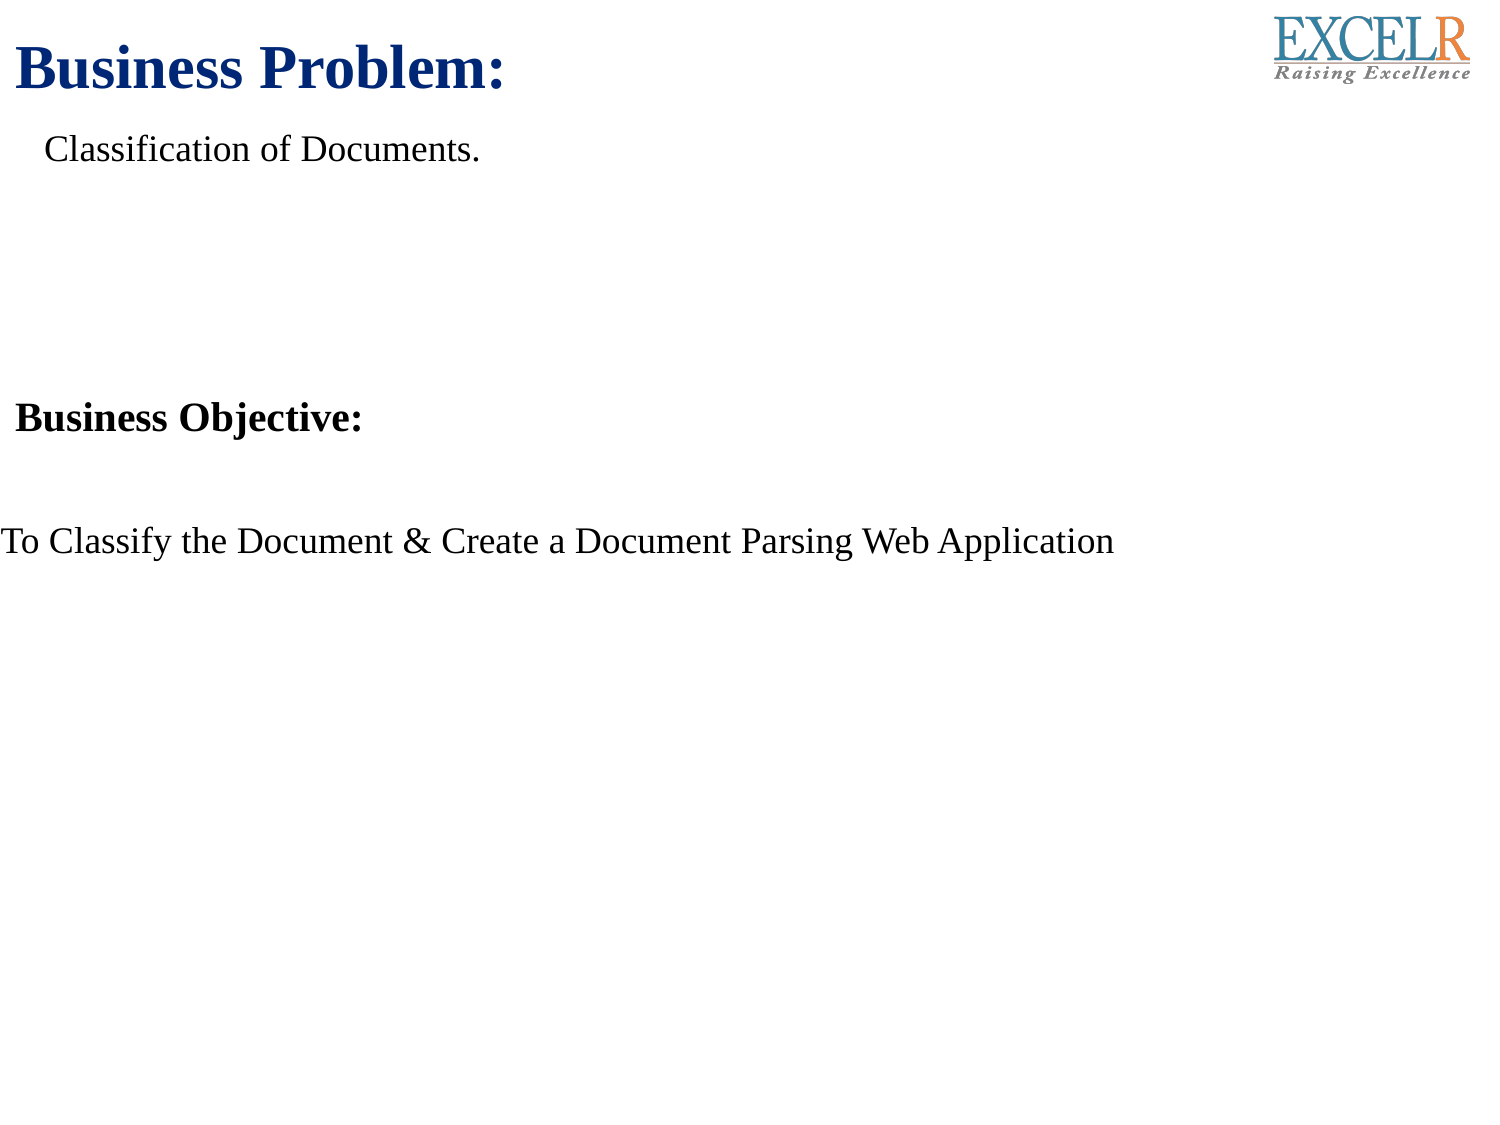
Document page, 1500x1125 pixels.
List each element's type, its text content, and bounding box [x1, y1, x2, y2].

picture [1274, 16, 1470, 85]
text_box Business Problem: [0, 18, 576, 109]
text_box To Classify the Document & Create a Document Parsing Web Application [0, 508, 1459, 569]
text_box Business Objective: [0, 382, 422, 448]
text_box Classification of Documents. [29, 109, 1176, 290]
